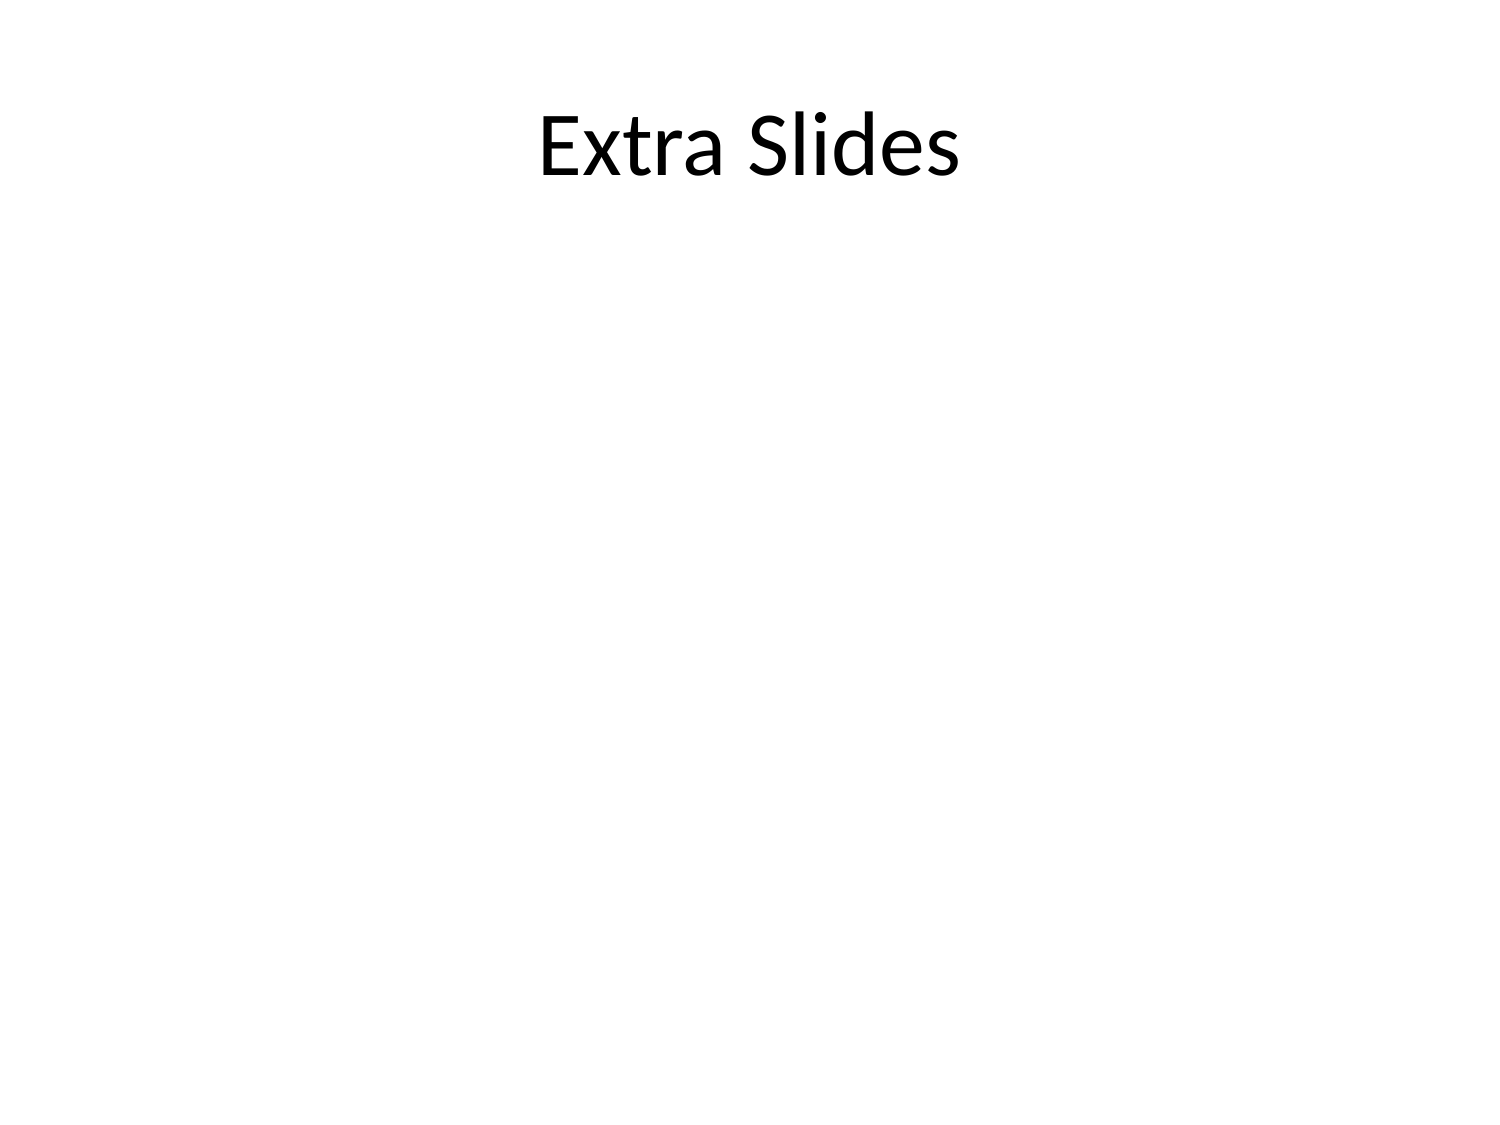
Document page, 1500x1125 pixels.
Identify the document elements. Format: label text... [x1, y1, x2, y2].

title Extra Slides [75, 45, 1425, 233]
